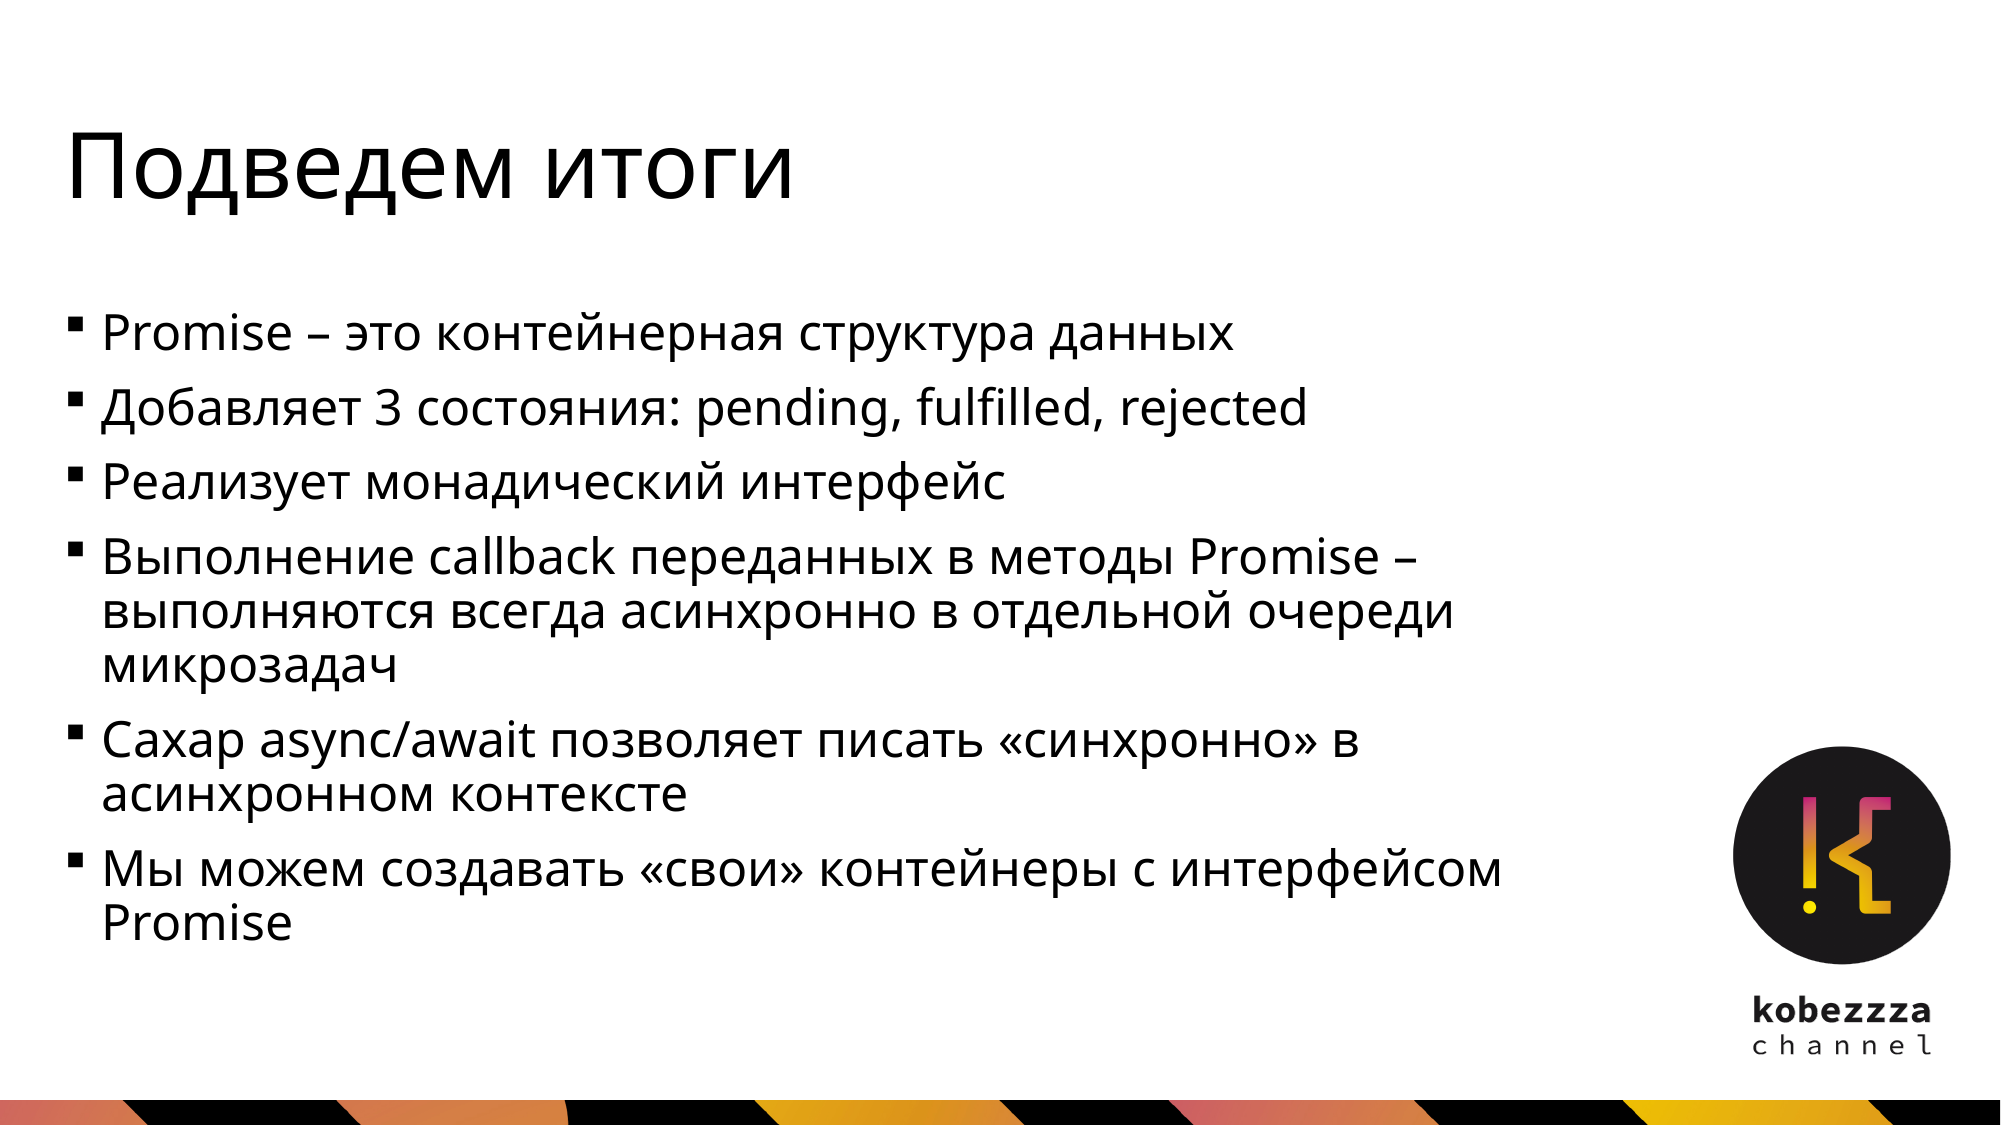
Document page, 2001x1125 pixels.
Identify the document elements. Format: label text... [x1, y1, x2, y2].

picture [0, 0, 2001, 1125]
title Подведем итоги [49, 59, 1913, 278]
list Promise – это контейнерная структура данных Добавляет 3 состояния: pending, fulfilled, rejected Реализует монадический интерфейс Выполнение callback переданных в методы Promise – выполняются всегда асинхронно в отдельной очереди микрозадач Сахар async/await позволяет писать «синхронно» в асинхронном контексте Мы можем создавать «свои» контейнеры с интерфейсом Promise [49, 299, 1695, 1014]
